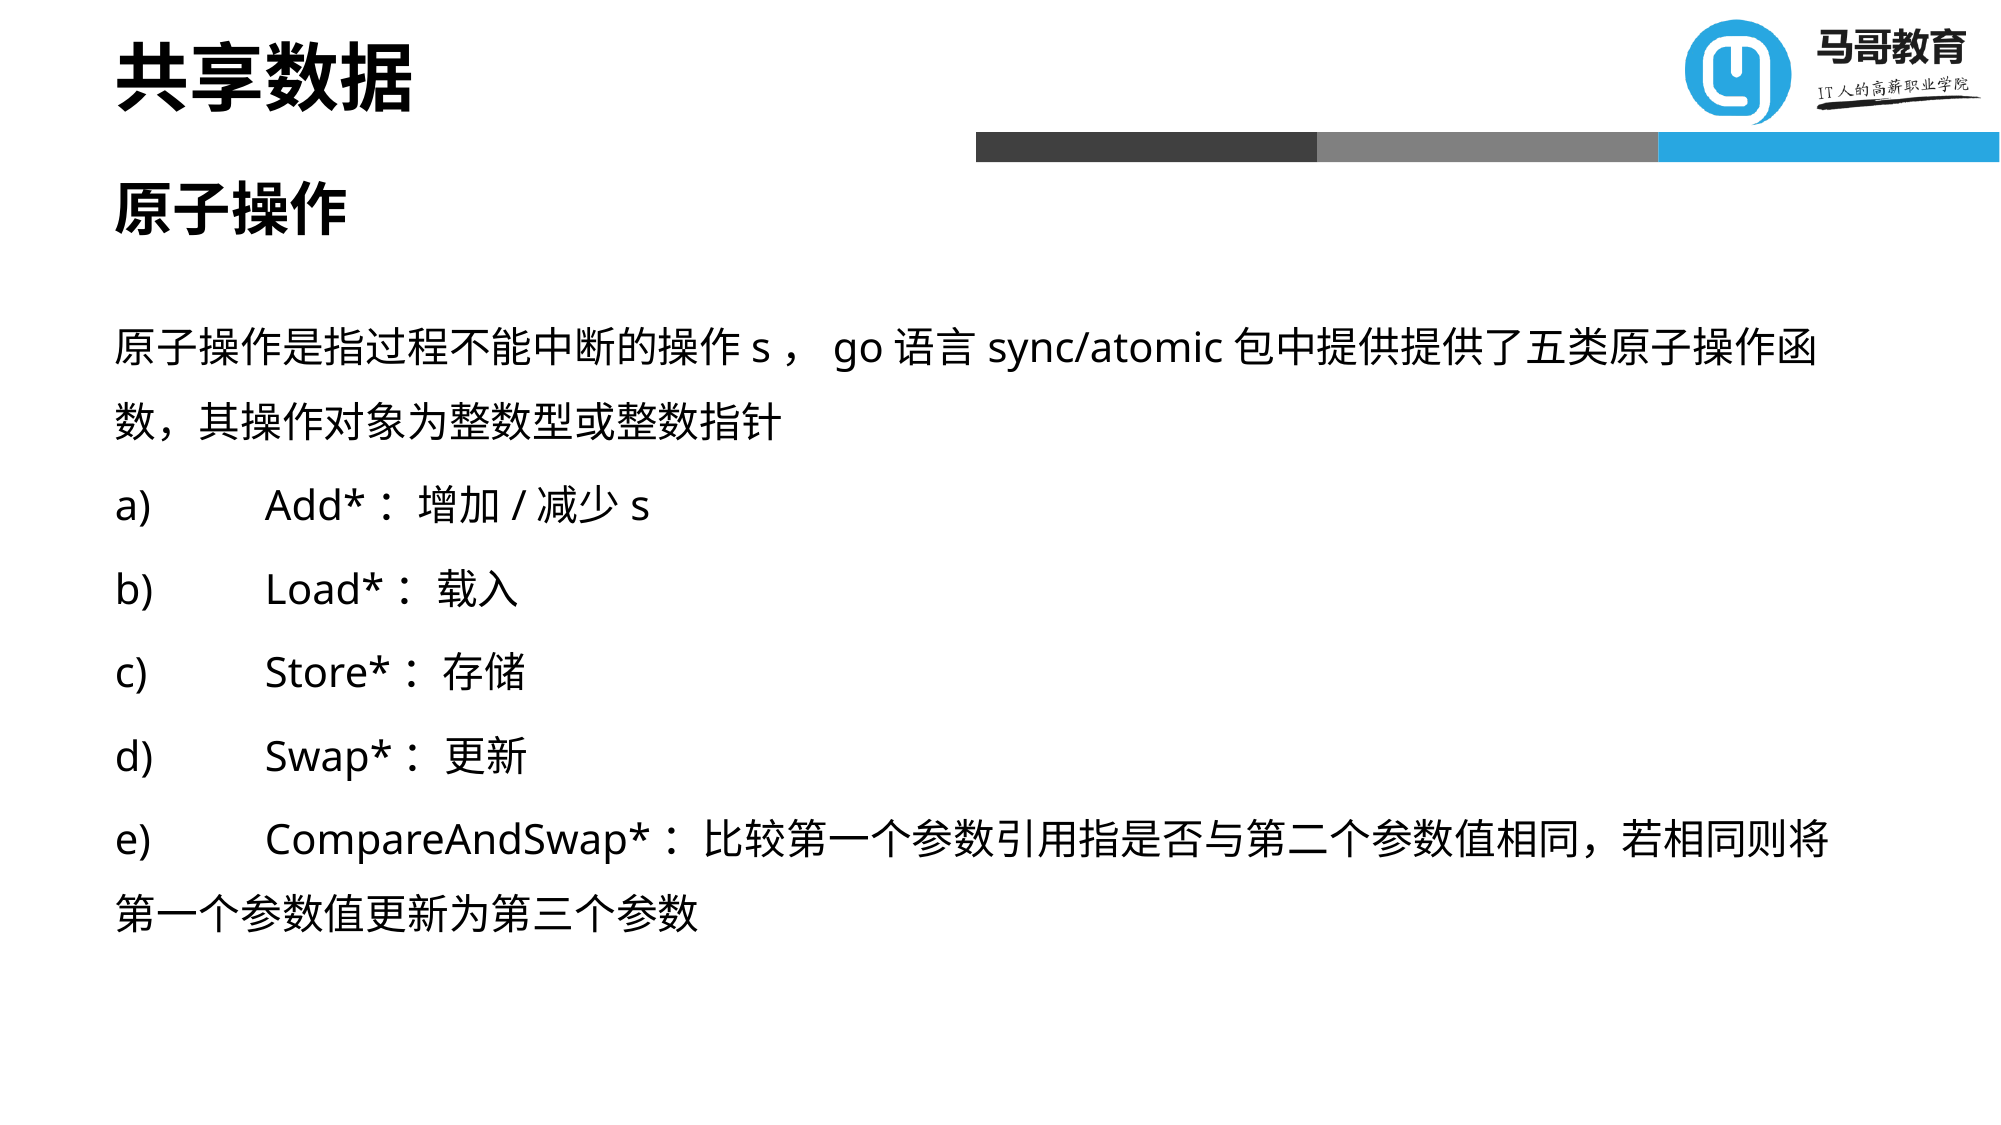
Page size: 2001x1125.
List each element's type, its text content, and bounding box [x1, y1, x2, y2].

picture [1671, 0, 2001, 206]
text_box 原子操作 [99, 165, 1989, 250]
text_box 原子操作是指过程不能中断的操作s，go语言sync/atomic包中提供提供了五类原子操作函数，其操作对象为整数型或整数指针 a) Add*：增加/减少s b) Load*：载入 c) Store*：存储 d) Swap*：更新 e) CompareAndSwap*：比较第一个参数引用指是否与第二个参数值相同，若相同则将第一个参数值更新为第三个参数 [99, 288, 1868, 1125]
title 共享数据 [99, 27, 1274, 124]
